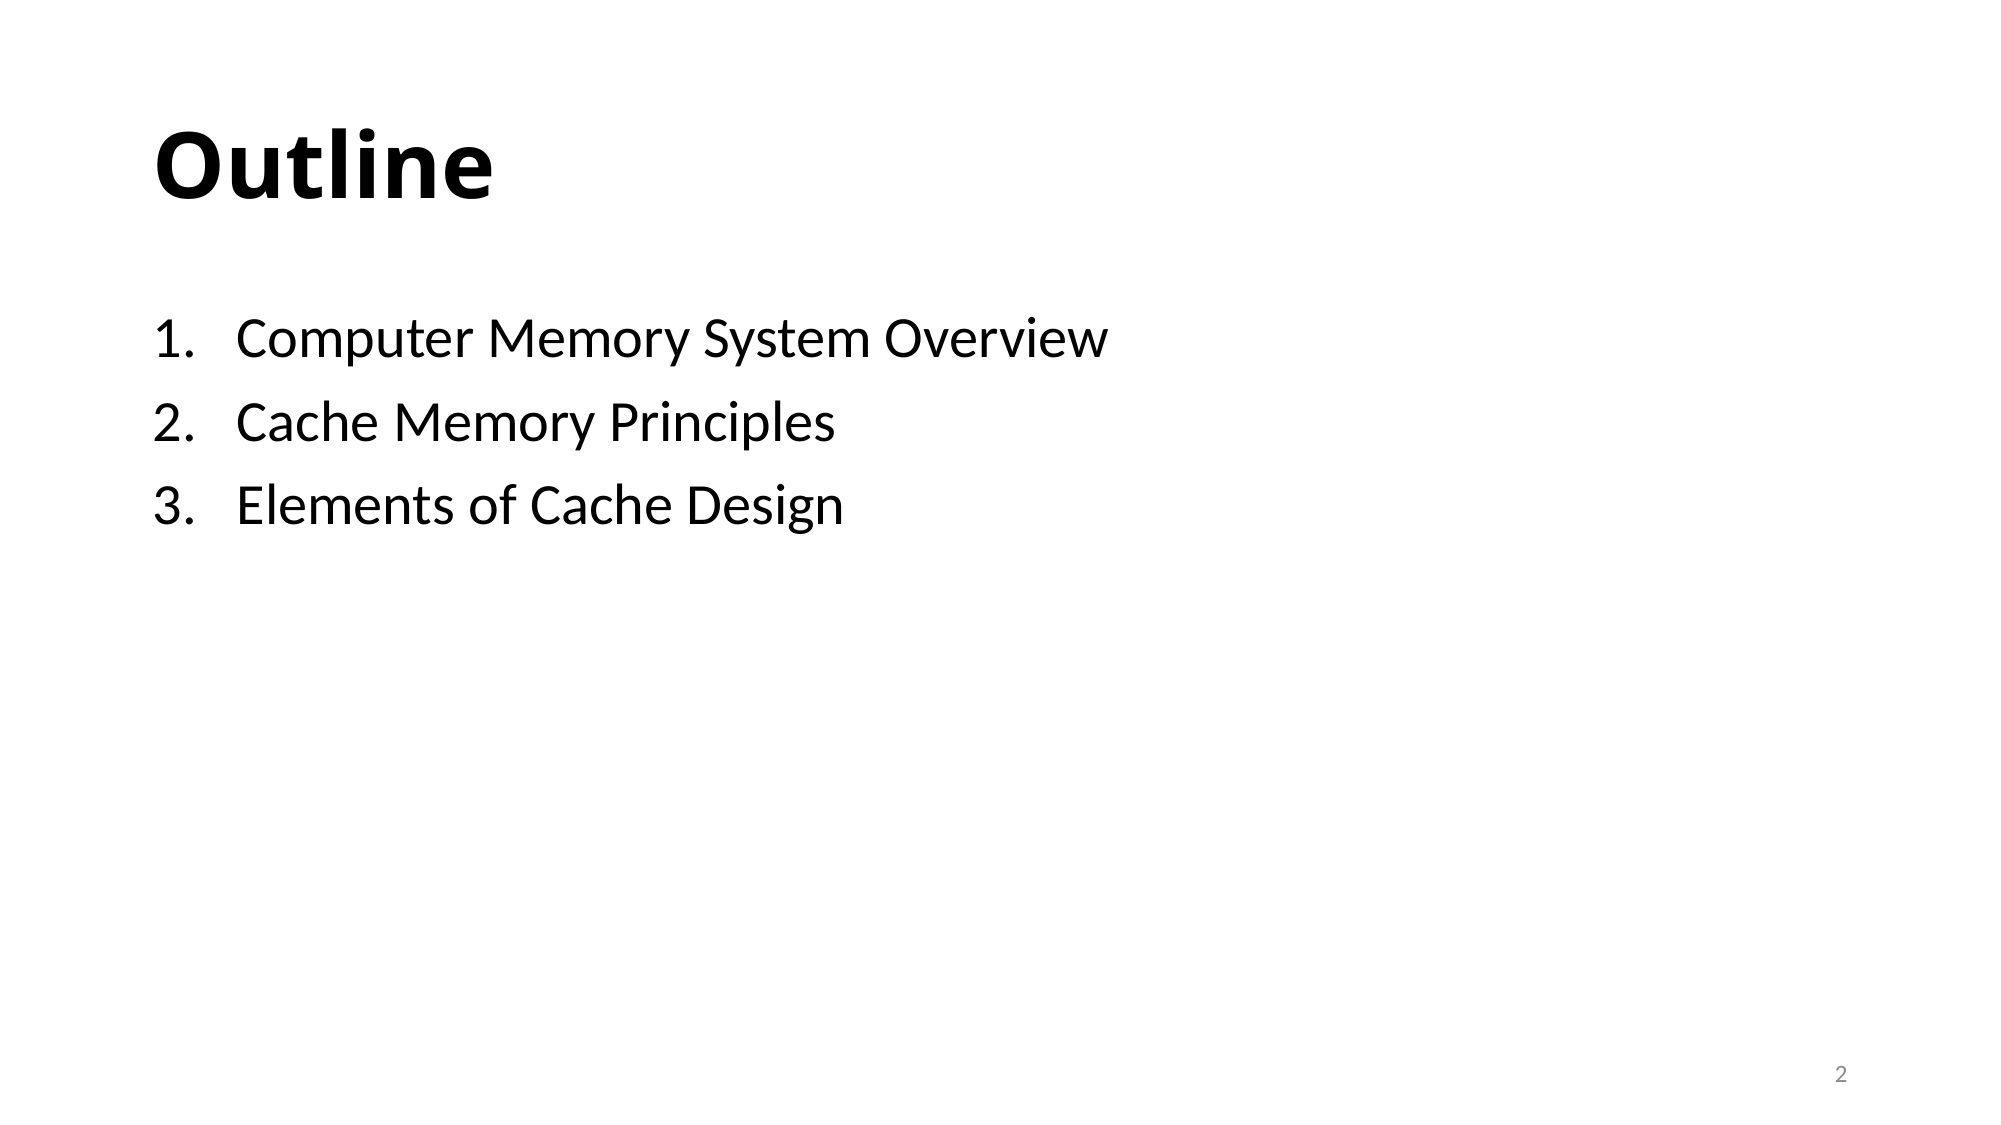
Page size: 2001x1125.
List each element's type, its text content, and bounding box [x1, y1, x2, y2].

list Computer Memory System Overview Cache Memory Principles Elements of Cache Design [137, 299, 1863, 1014]
slide_number 2 [1412, 1042, 1863, 1103]
title Outline [137, 59, 1863, 278]
